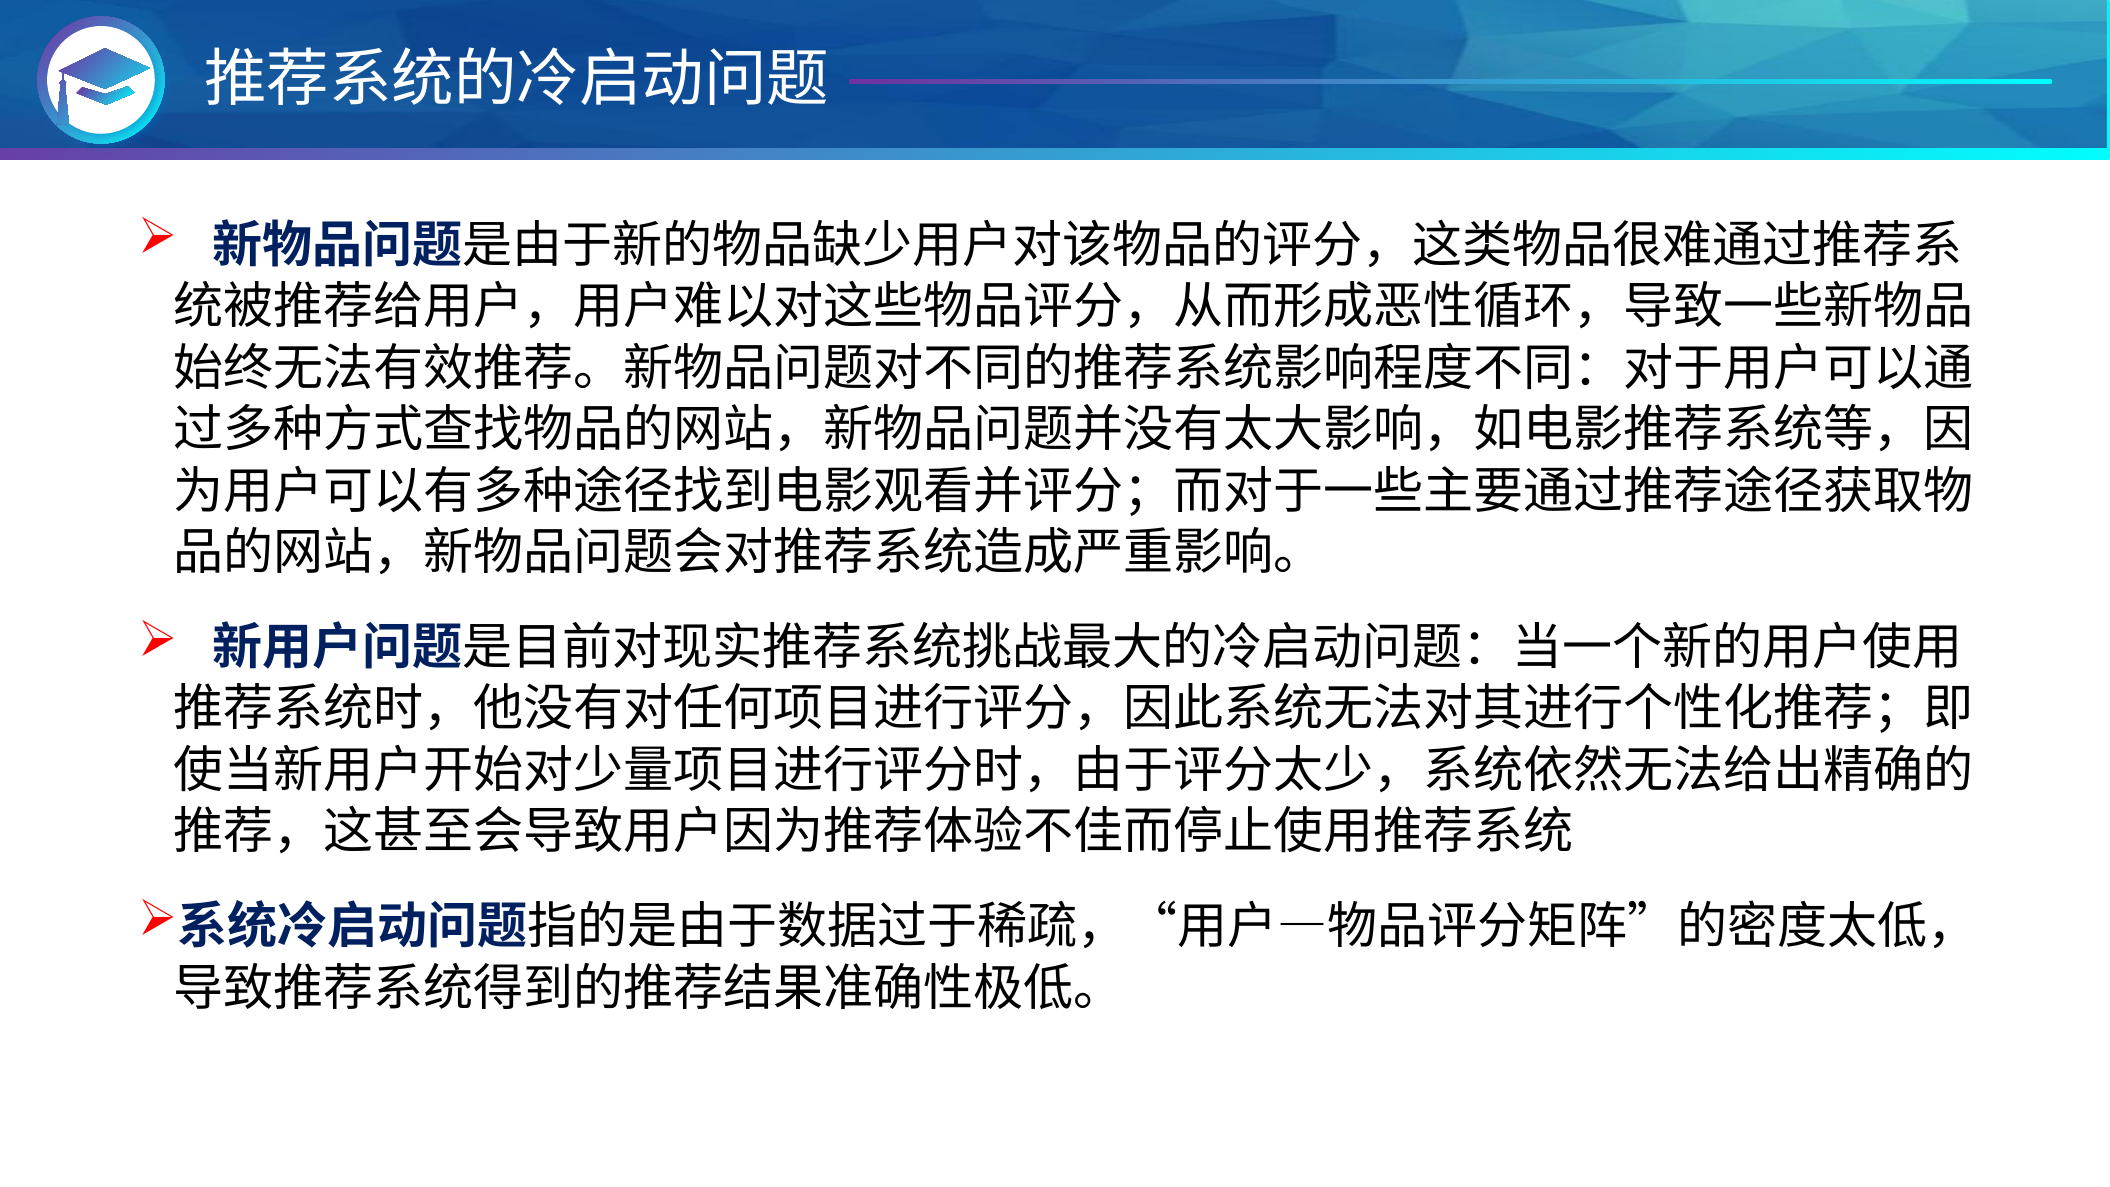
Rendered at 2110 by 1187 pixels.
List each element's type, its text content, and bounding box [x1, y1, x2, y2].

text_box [37, 16, 165, 144]
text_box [0, 0, 2110, 160]
text_box 新物品问题是由于新的物品缺少用户对该物品的评分，这类物品很难通过推荐系统被推荐给用户，用户难以对这些物品评分，从而形成恶性循环，导致一些新物品始终无法有效推荐。新物品问题对不同的推荐系统影响程度不同：对于用户可以通过多种方式查找物品的网站，新物品问题并没有太大影响，如电影推荐系统等，因为用户可以有多种途径找到电影观看并评分；而对于一些主要通过推荐途径获取物品的网站，新物品问题会对推荐系统造成严重影响。 新用户问题是目前对现实推荐系统挑战最大的冷启动问题：当一个新的用户使用推荐系统时，他没有对任何项目进行评分，因此系统无法对其进行个性化推荐；即使当新用户开始对少量项目进行评分时，由于评分太少，系统依然无法给出精确的推荐，这甚至会导致用户因为推荐体验不佳而停止使用推荐系统 系统冷启动问题指的是由于数据过于稀疏，“用户—物品评分矩阵”的密度太低，导致推荐系统得到的推荐结果准确性极低。 [130, 206, 2009, 1019]
